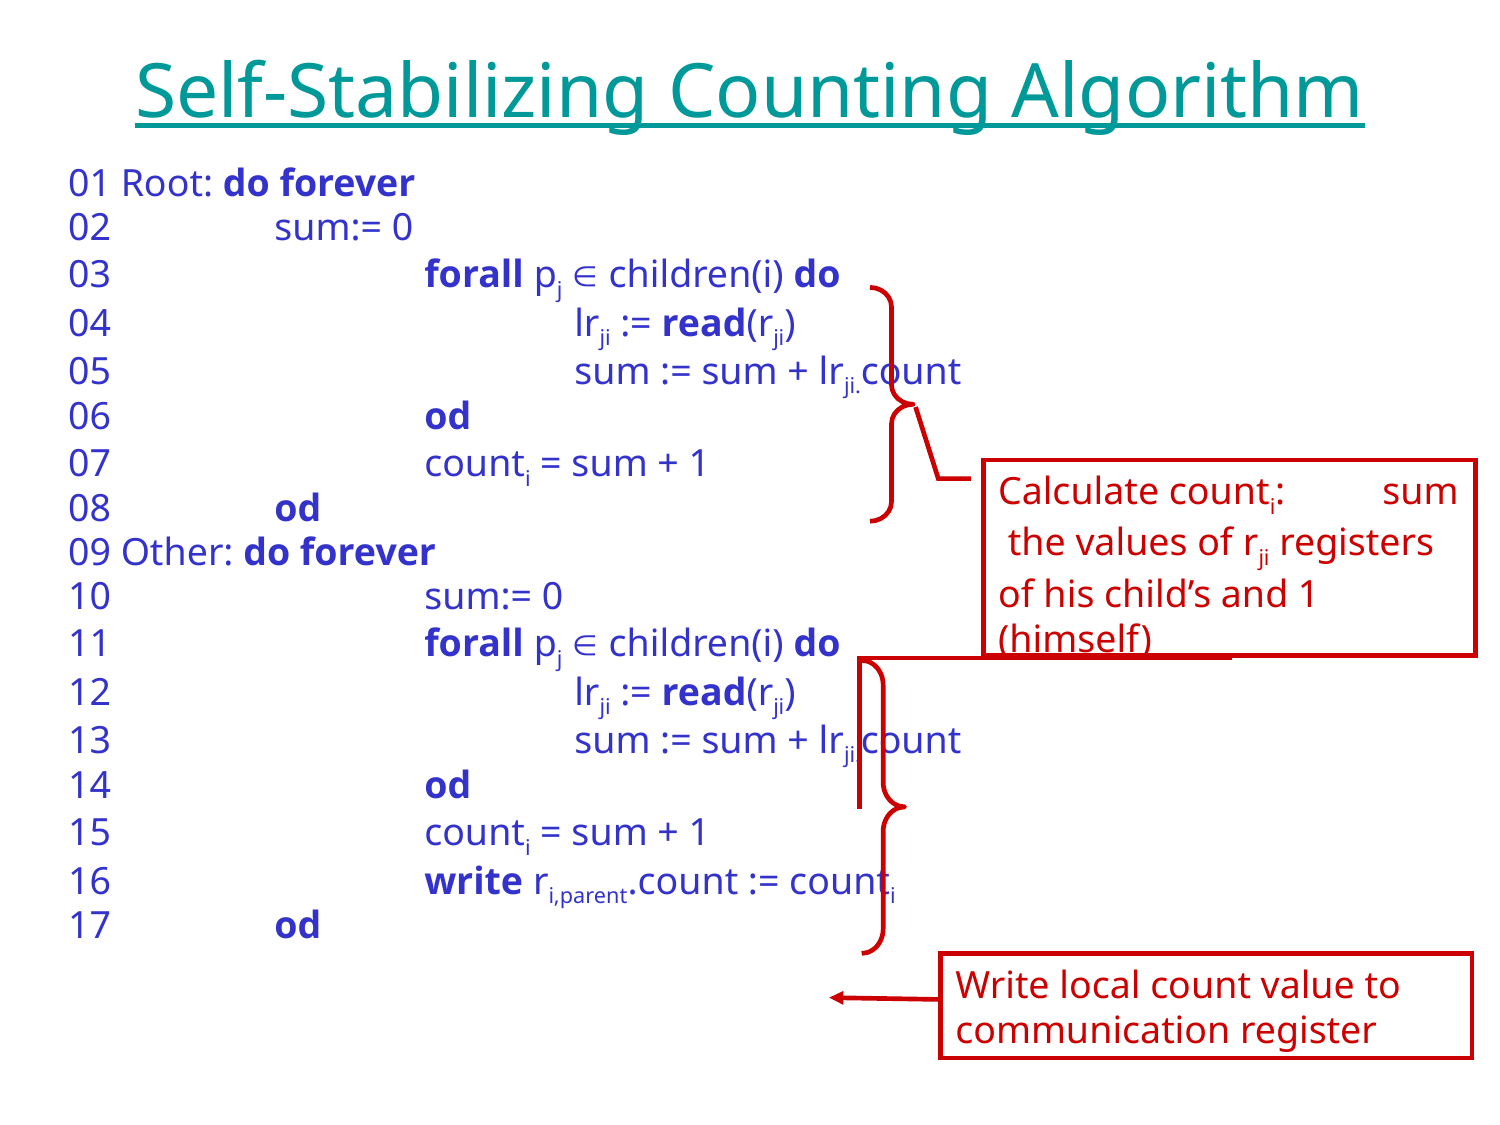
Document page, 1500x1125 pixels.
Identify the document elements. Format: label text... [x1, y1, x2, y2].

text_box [829, 953, 1473, 1064]
text_box 01 Root: do forever 02 sum:= 0 03 forall pj  children(i) do 04 lrji := read(rji) 05 sum := sum + lrji.count 06 od 07 counti = sum + 1 08 od 09 Other: do forever 10 sum:= 0 11 forall pj  children(i) do 12 lrji := read(rji) 13 sum := sum + lrji.count 14 od 15 counti = sum + 1 16 write ri,parent.count := counti 17 od [53, 163, 1378, 953]
title Self-Stabilizing Counting Algorithm [75, 61, 1425, 203]
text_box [861, 287, 1476, 954]
